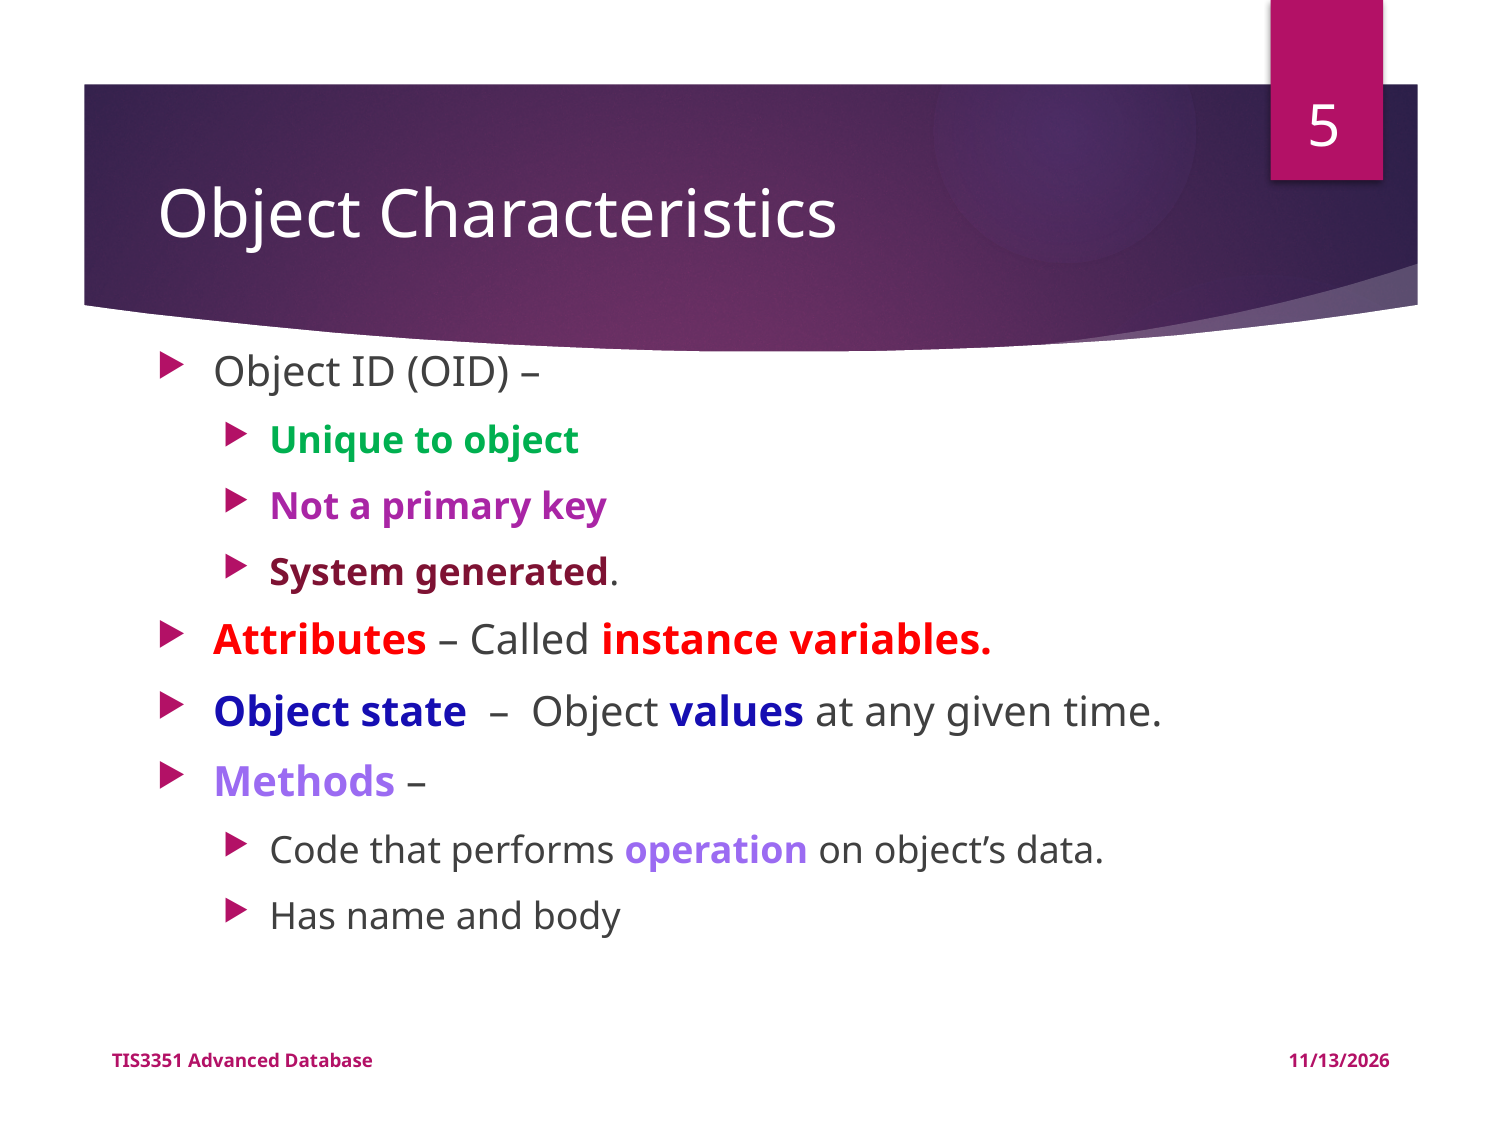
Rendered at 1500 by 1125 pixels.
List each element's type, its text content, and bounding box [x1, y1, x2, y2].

slide_number 5 [1259, 48, 1390, 175]
footer TIS3351 Advanced Database [96, 1044, 731, 1082]
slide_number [1242, 1044, 1405, 1082]
list Object ID (OID) – Unique to object Not a primary key System generated. Attributes – Called instance variables. Object state – Object values at any given time. Methods – Code that performs operation on object’s data. Has name and body [141, 337, 1338, 988]
title Object Characteristics [142, 152, 1183, 269]
